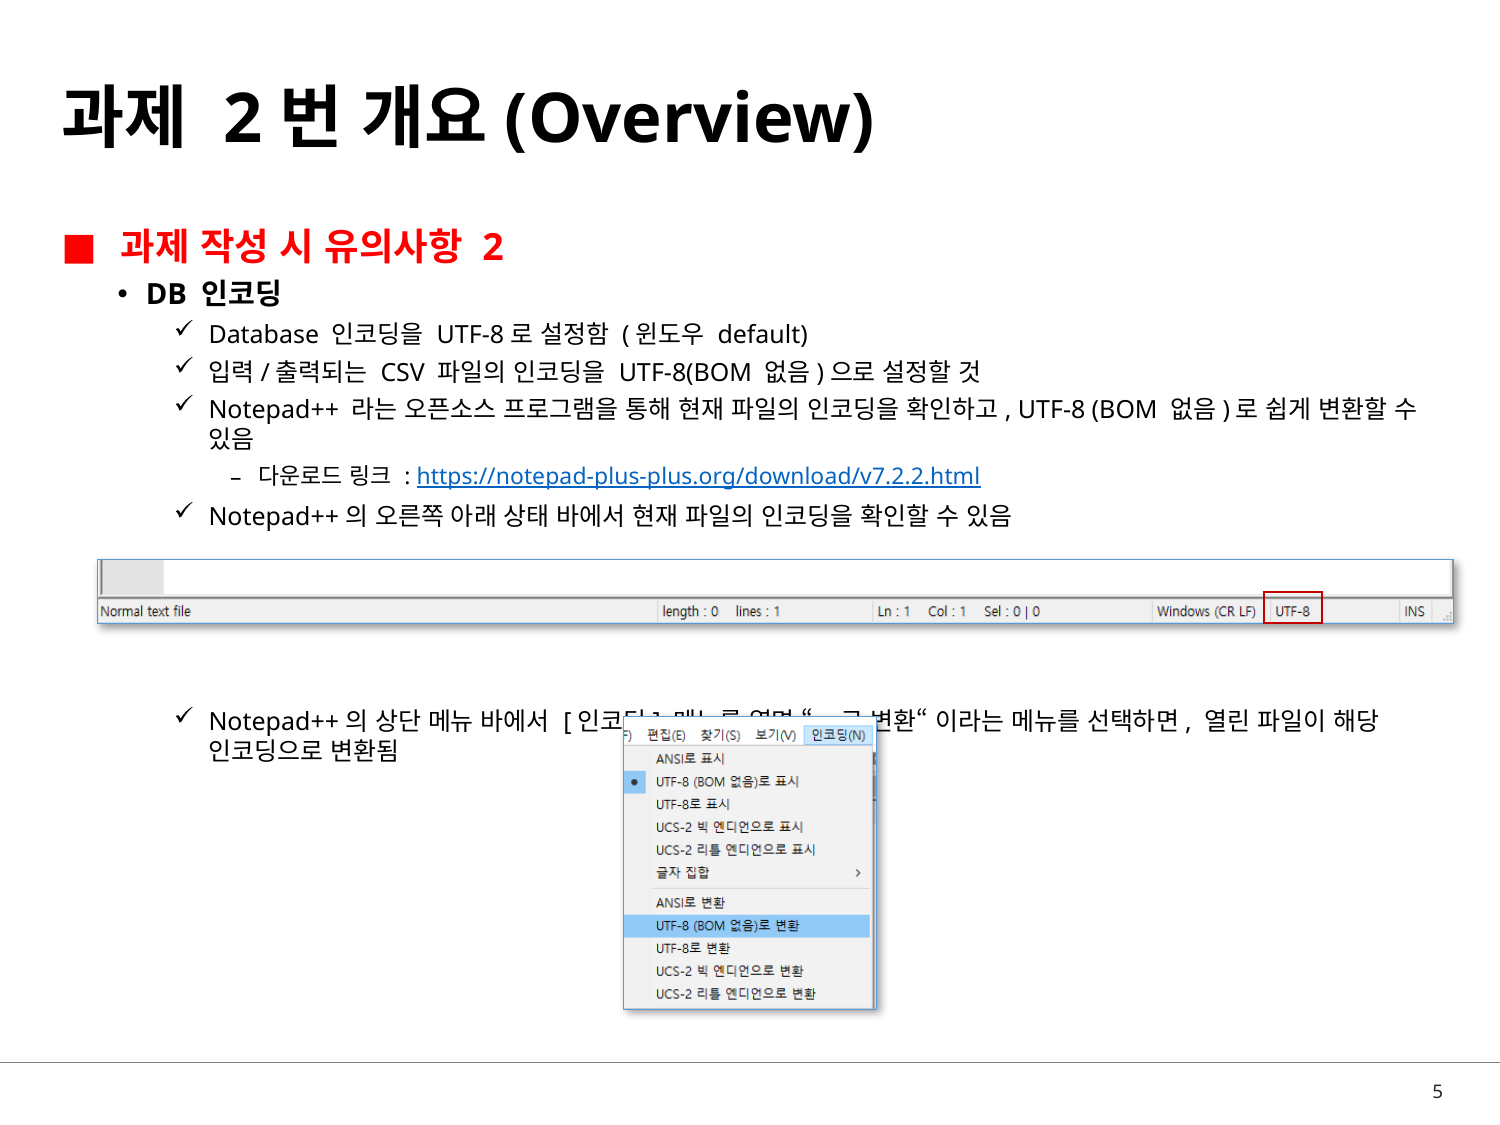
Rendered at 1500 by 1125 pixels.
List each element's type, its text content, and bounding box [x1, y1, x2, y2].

picture [96, 559, 1454, 624]
list 과제 작성 시 유의사항 2 DB 인코딩 Database 인코딩을 UTF-8로 설정함 (윈도우 default) 입력/출력되는 CSV 파일의 인코딩을 UTF-8(BOM 없음)으로 설정할 것 Notepad++ 라는 오픈소스 프로그램을 통해 현재 파일의 인코딩을 확인하고, UTF-8 (BOM 없음)로 쉽게 변환할 수 있음 다운로드 링크 : https://notepad-plus-plus.org/download/v7.2.2.html Notepad++의 오른쪽 아래 상태 바에서 현재 파일의 인코딩을 확인할 수 있음 Notepad++의 상단 메뉴 바에서 [인코딩] 메뉴를 열면 “~로 변환“ 이라는 메뉴를 선택하면, 열린 파일이 해당 인코딩으로 변환됨 [46, 215, 1454, 1039]
slide_number 5 [1328, 1071, 1458, 1114]
picture [623, 716, 877, 1010]
title 과제 2번 개요(Overview) [46, 39, 1454, 200]
